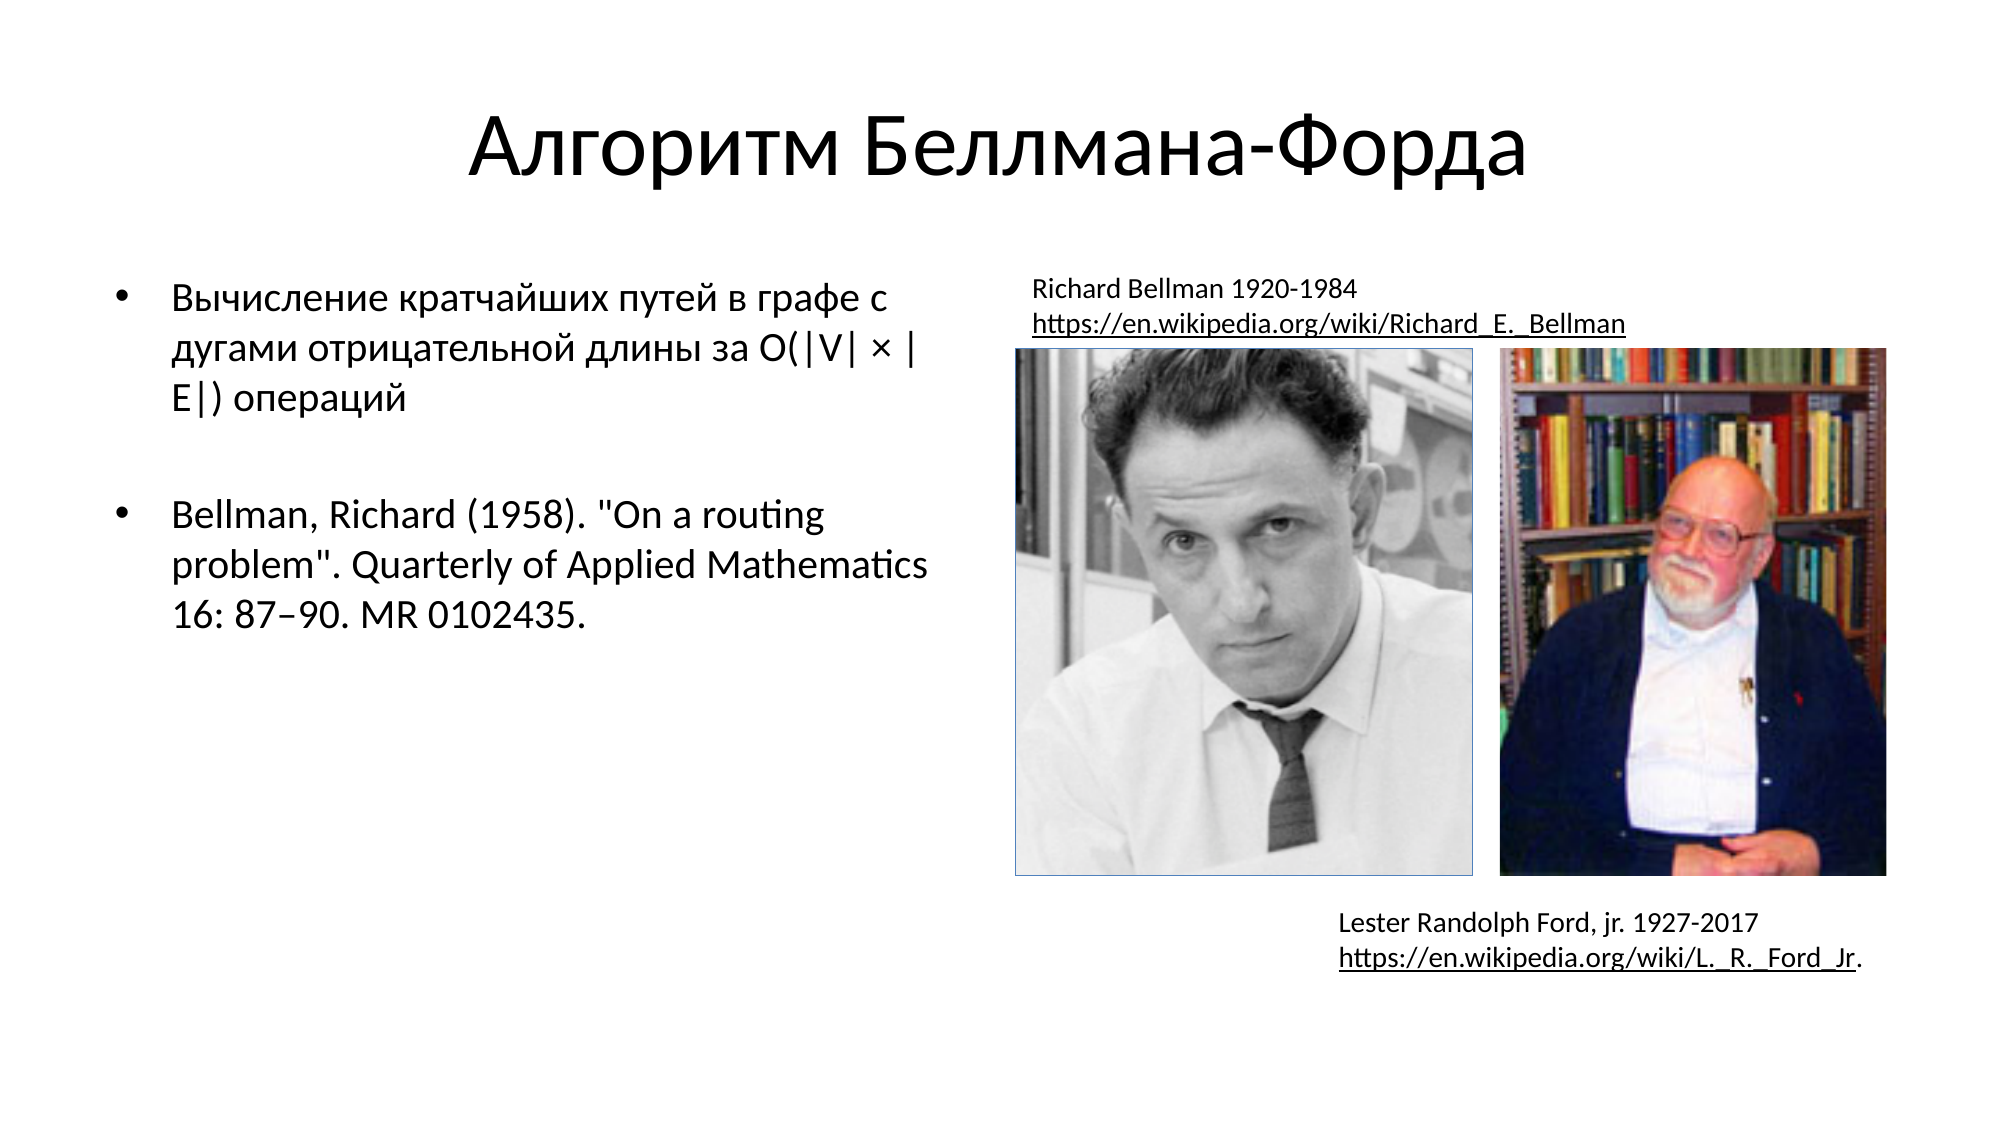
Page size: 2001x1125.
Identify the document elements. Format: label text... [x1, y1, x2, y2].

title Алгоритм Беллмана-Форда [99, 45, 1900, 233]
text_box Lester Randolph Ford, jr. 1927-2017 https://en.wikipedia.org/wiki/L._R._Ford_Jr. [1323, 896, 1885, 982]
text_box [1013, 262, 1652, 876]
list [1655, 348, 1887, 876]
list Вычисление кратчайших путей в графе c дугами отрицательной длины за O(|V| × |E|) операций Bellman, Richard (1958). "On a routing problem". Quarterly of Applied Mathematics 16: 87–90. MR 0102435. Ford, Lester Randolph, Jr.; Fulkerson, D. R. (1962). Flows in Networks. Princeton University Press. [99, 262, 984, 1005]
